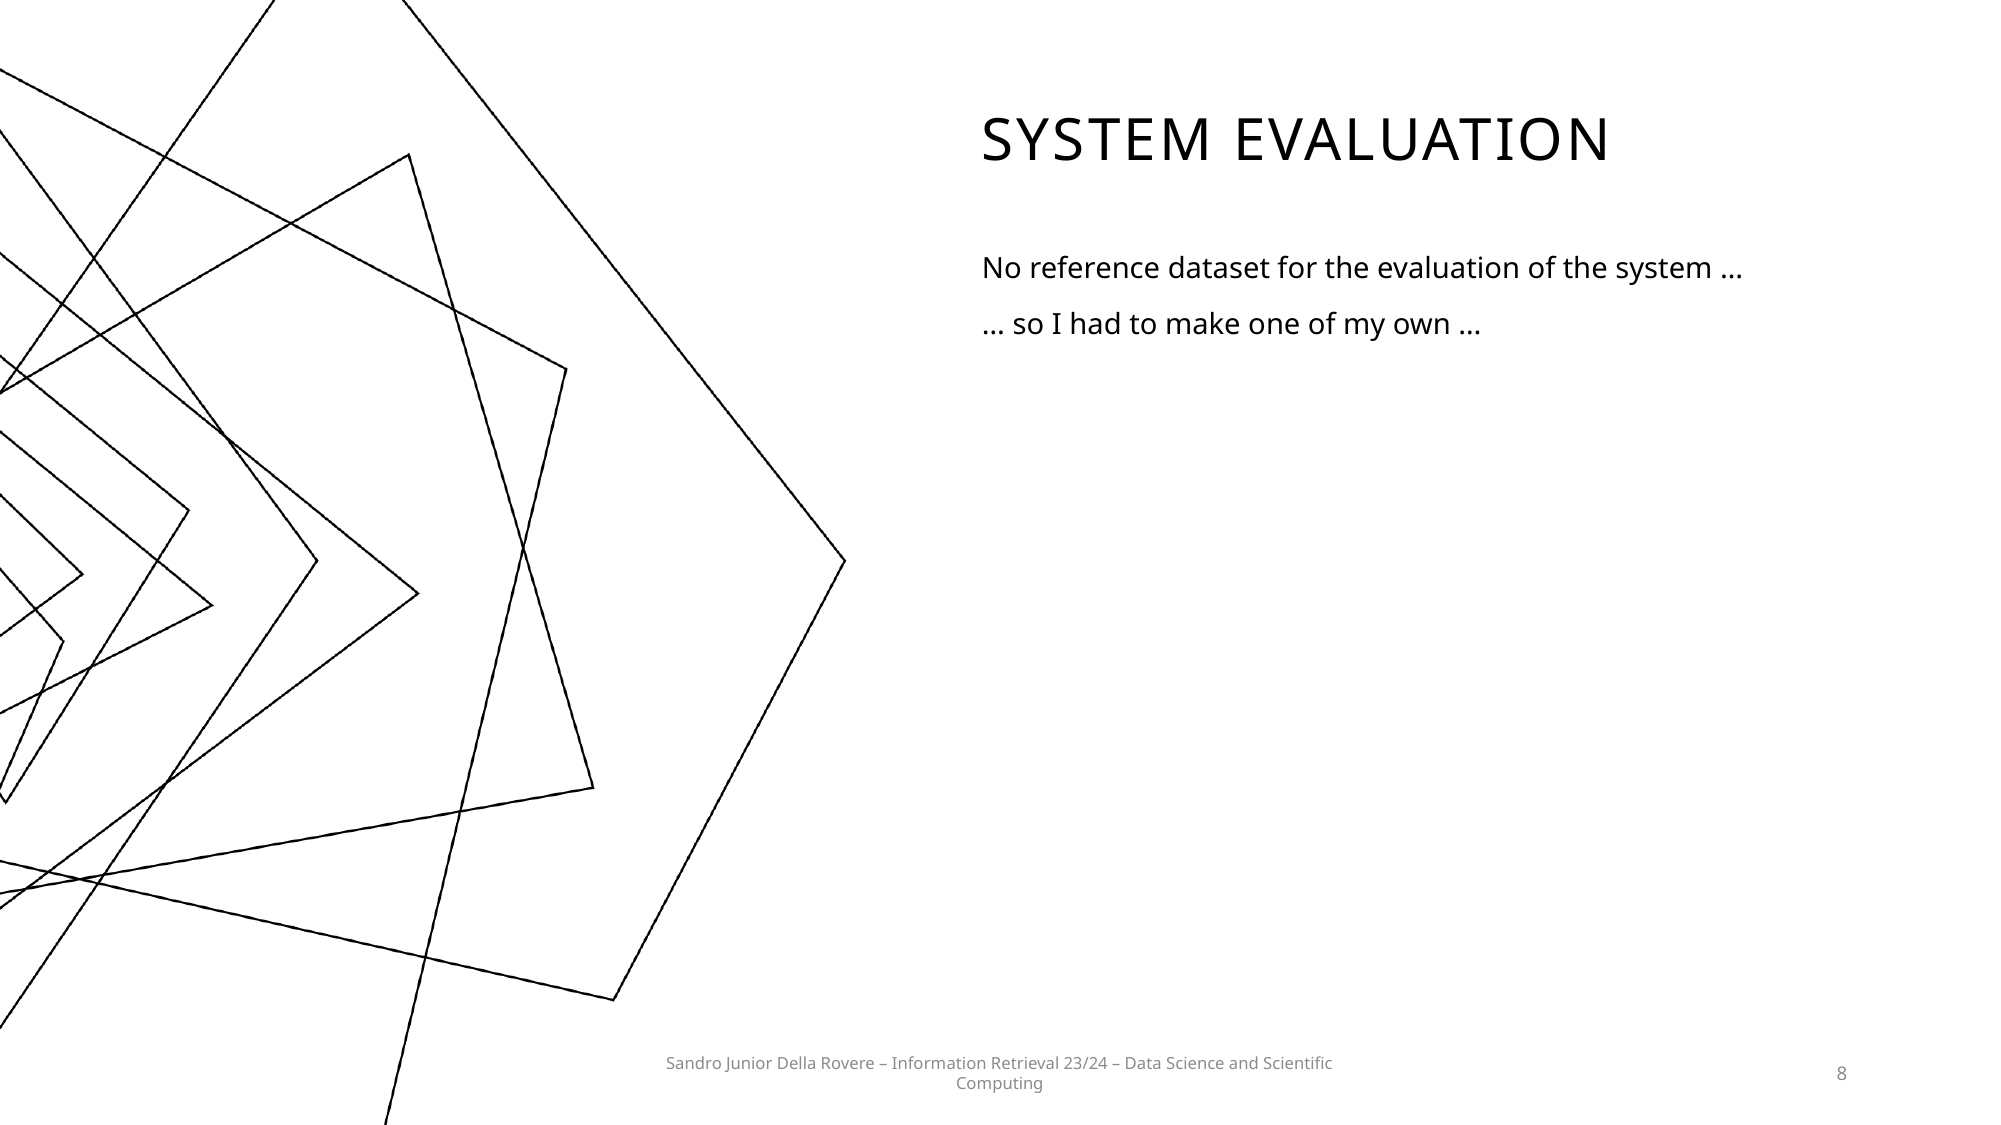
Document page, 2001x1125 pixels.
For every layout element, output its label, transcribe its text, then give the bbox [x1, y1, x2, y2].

slide_number 8 [1412, 1043, 1863, 1103]
footer Sandro Junior Della Rovere – Information Retrieval 23/24 – Data Science and Scientific Computing [624, 1042, 1375, 1103]
picture [0, 0, 893, 1125]
list No reference dataset for the evaluation of the system … … so I had to make one of my own … [966, 241, 1881, 1043]
title System evaluation [966, 102, 1858, 241]
